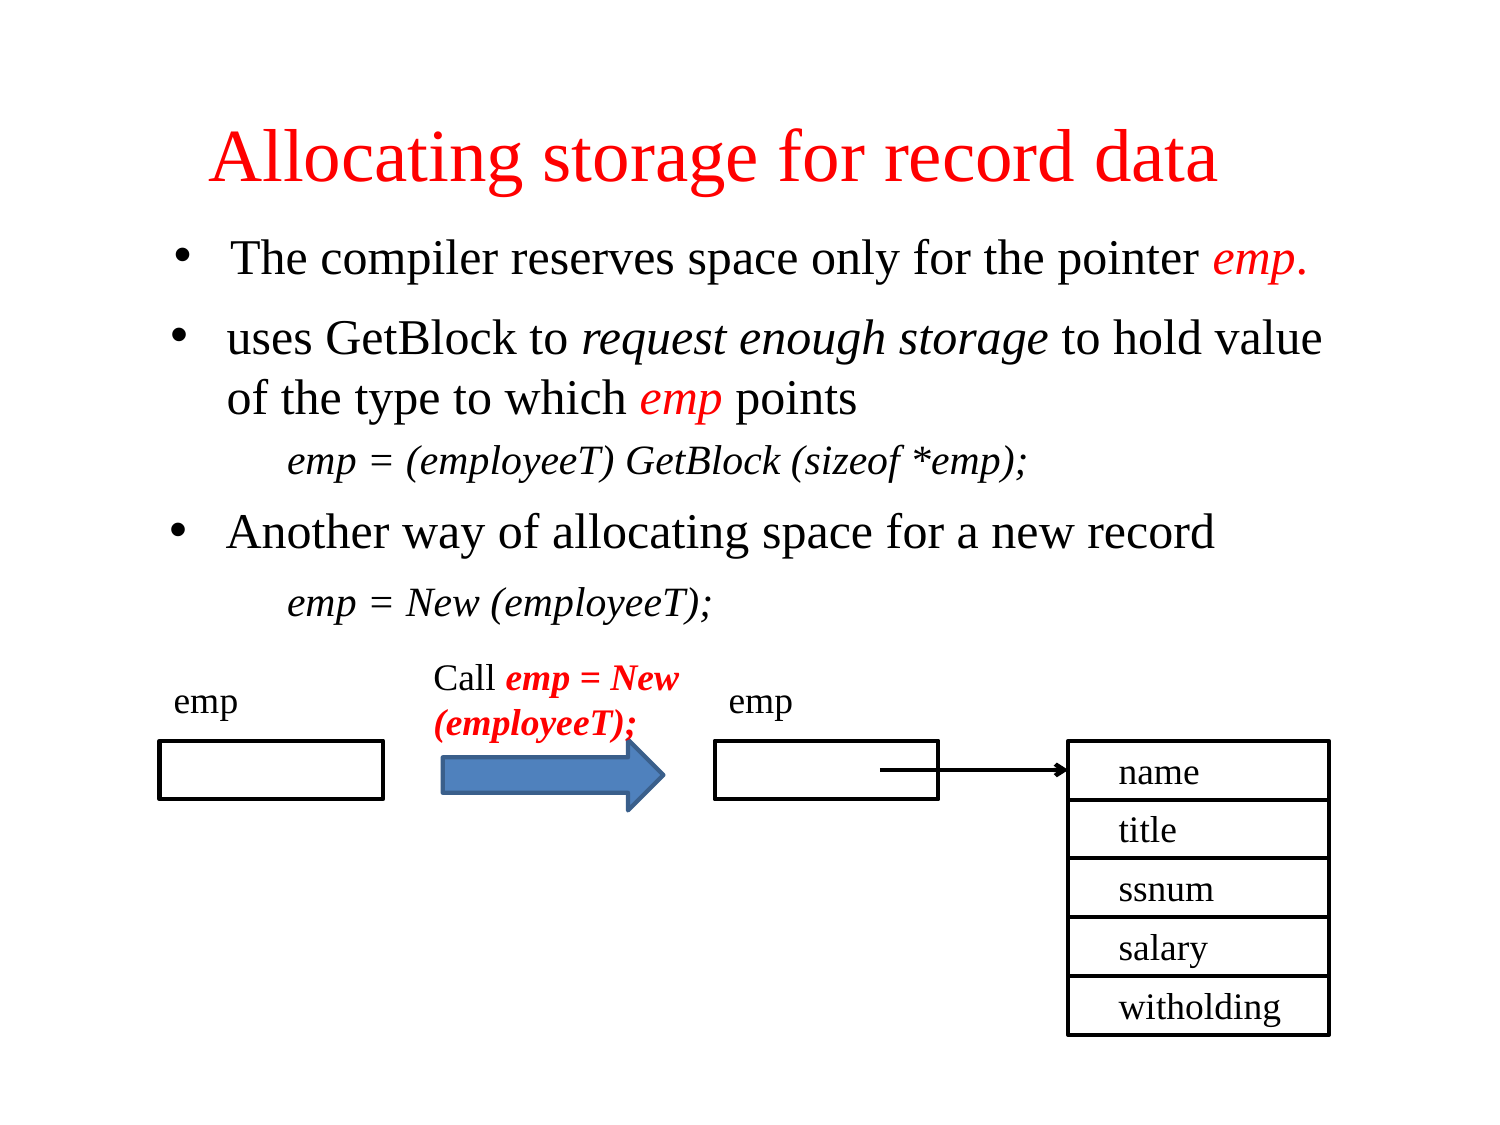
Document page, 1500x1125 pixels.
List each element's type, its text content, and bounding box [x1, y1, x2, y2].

text_box emp = New (employeeT); [272, 567, 729, 633]
text_box [713, 739, 940, 801]
text_box emp [713, 668, 844, 729]
text_box ssnum [1103, 867, 1269, 915]
text_box The compiler reserves space only for the pointer emp. [159, 217, 1500, 292]
text_box emp = (employeeT) GetBlock (sizeof *emp); [197, 433, 1045, 491]
text_box [1066, 739, 1331, 1037]
text_box witholding [1103, 982, 1329, 1035]
text_box name [1103, 739, 1269, 797]
text_box Allocating storage for record data [0, 99, 1464, 204]
text_box title [1103, 809, 1269, 856]
text_box Another way of allocating space for a new record [154, 491, 1231, 567]
text_box uses GetBlock to request enough storage to hold value of the type to which emp points [155, 297, 1385, 432]
text_box [625, 795, 647, 813]
text_box Call emp = New (employeeT); [418, 645, 699, 795]
text_box [157, 739, 385, 801]
text_box salary [1103, 926, 1269, 974]
text_box emp [158, 668, 289, 729]
